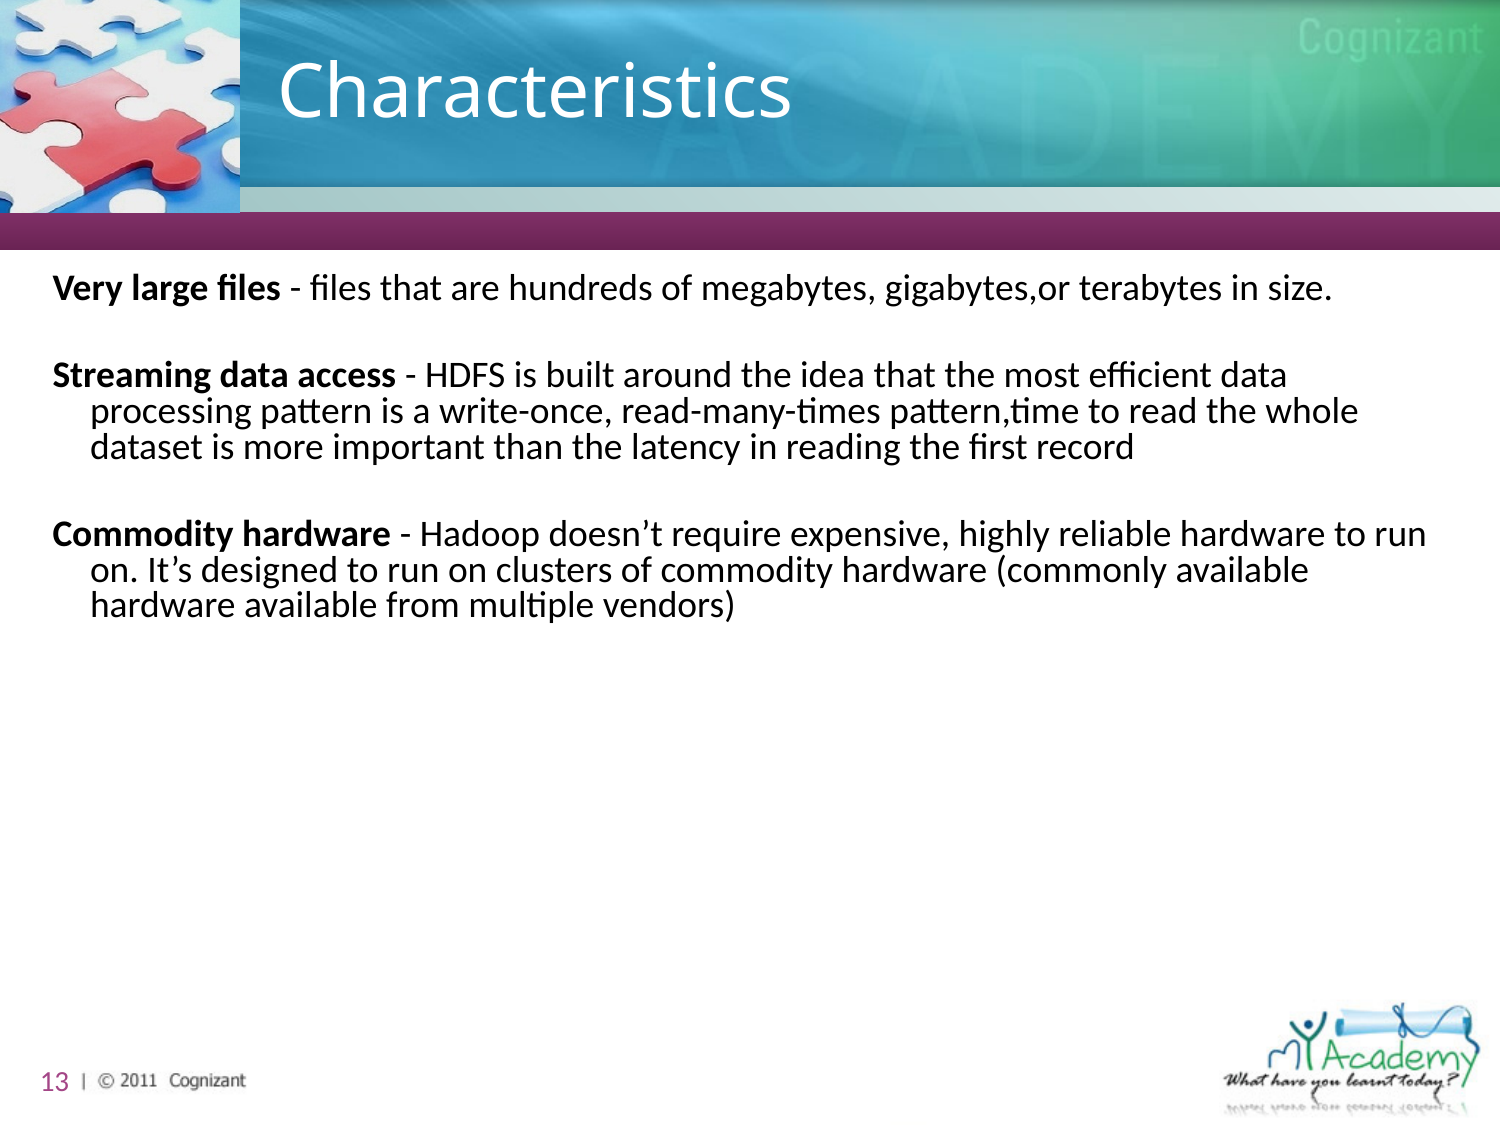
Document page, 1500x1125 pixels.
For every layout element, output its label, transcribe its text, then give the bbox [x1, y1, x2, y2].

picture [0, 250, 1500, 1125]
picture [0, 0, 1500, 213]
title Characteristics [262, 0, 1500, 175]
slide_number 13 [24, 1054, 100, 1100]
list Very large files - files that are hundreds of megabytes, gigabytes,or terabytes in size. Streaming data access - HDFS is built around the idea that the most efficient data processing pattern is a write-once, read-many-times pattern,time to read the whole dataset is more important than the latency in reading the first record Commodity hardware - Hadoop doesn’t require expensive, highly reliable hardware to run on. It’s designed to run on clusters of commodity hardware (commonly available hardware available from multiple vendors) [37, 263, 1463, 1076]
